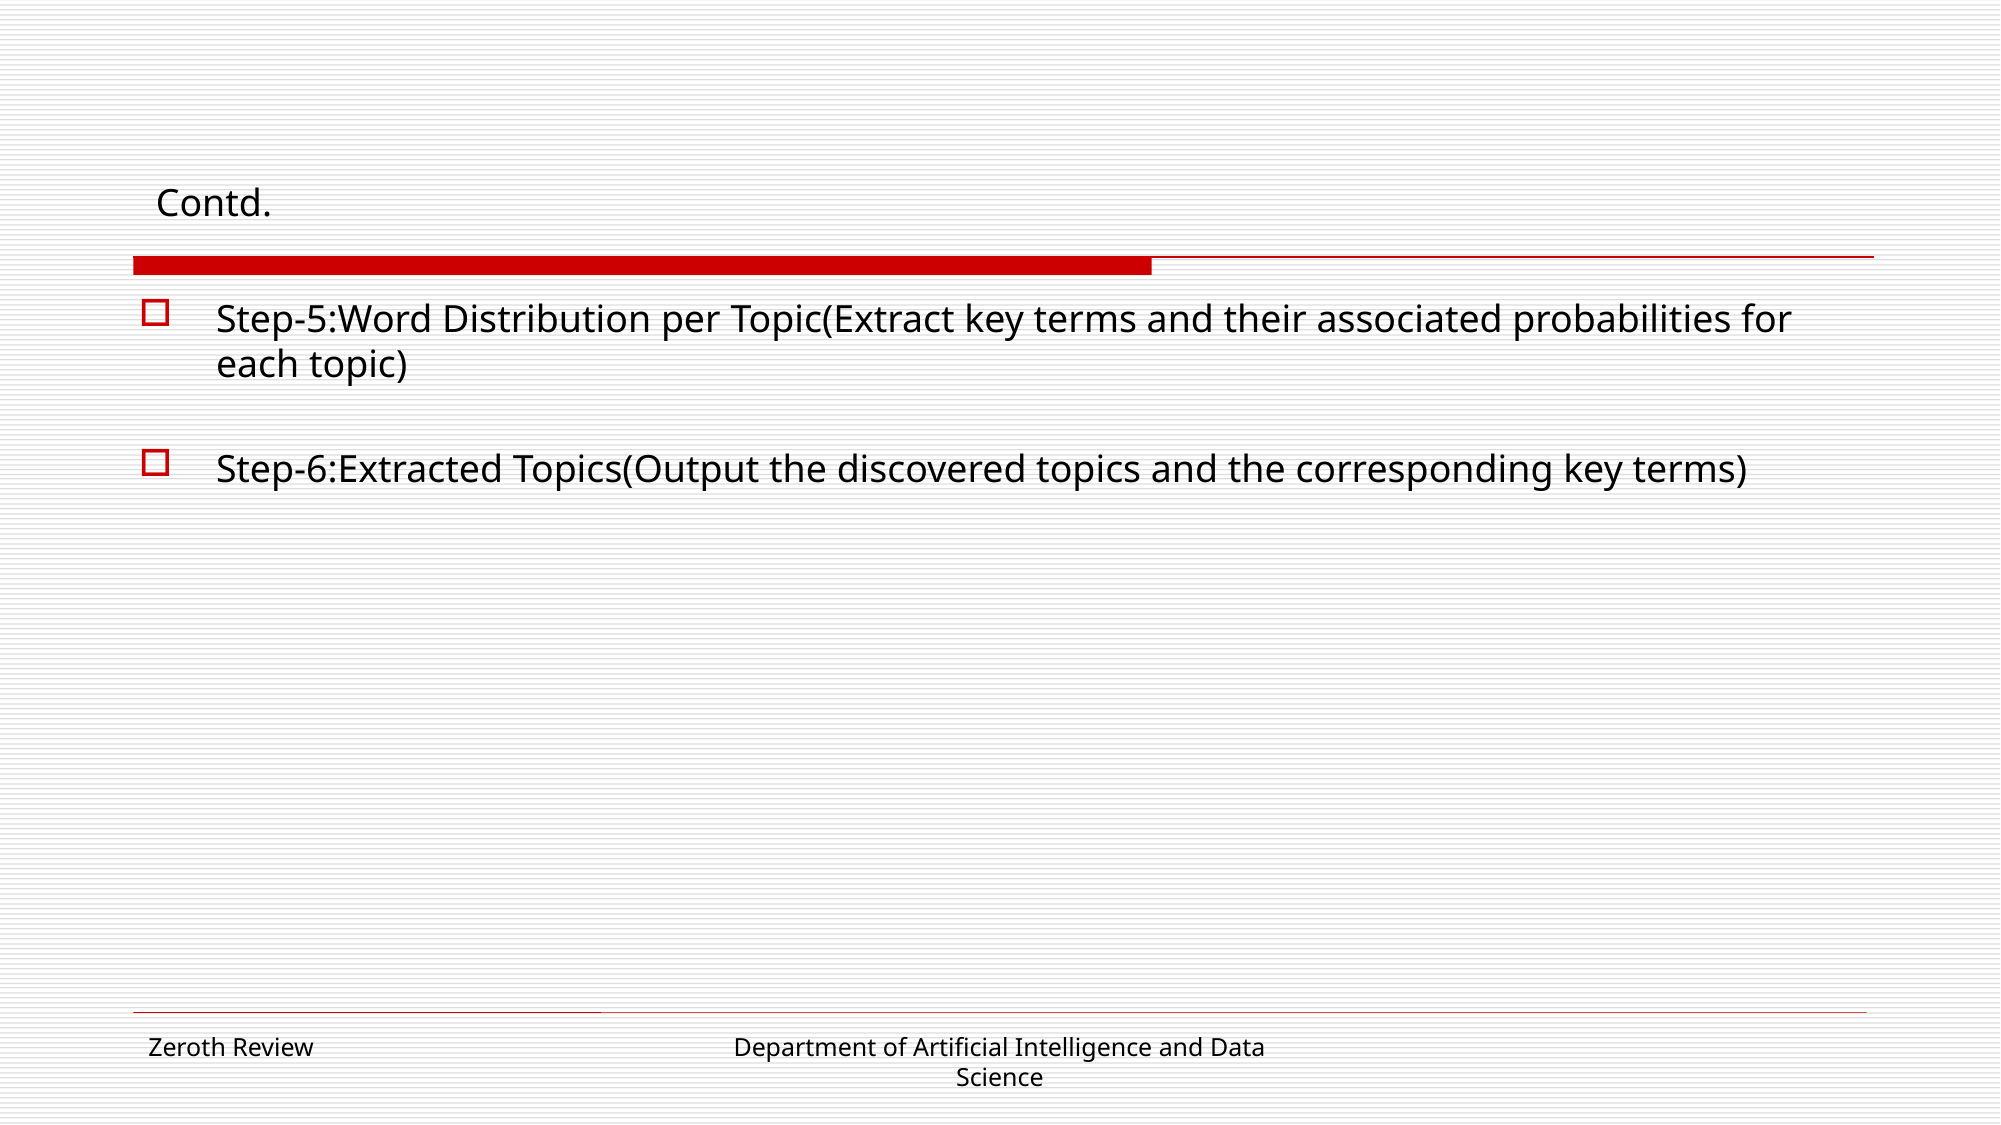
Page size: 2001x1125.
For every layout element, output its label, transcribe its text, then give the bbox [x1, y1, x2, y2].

picture [0, 0, 2001, 1125]
text_box Contd. [141, 171, 808, 232]
footer Department of Artificial Intelligence and Data Science [683, 1024, 1317, 1103]
slide_number Zeroth Review [133, 1024, 567, 1103]
slide_number [1433, 1024, 1867, 1103]
list Step-5:Word Distribution per Topic(Extract key terms and their associated probabilities for each topic) Step-6:Extracted Topics(Output the discovered topics and the corresponding key terms) [123, 287, 1874, 988]
